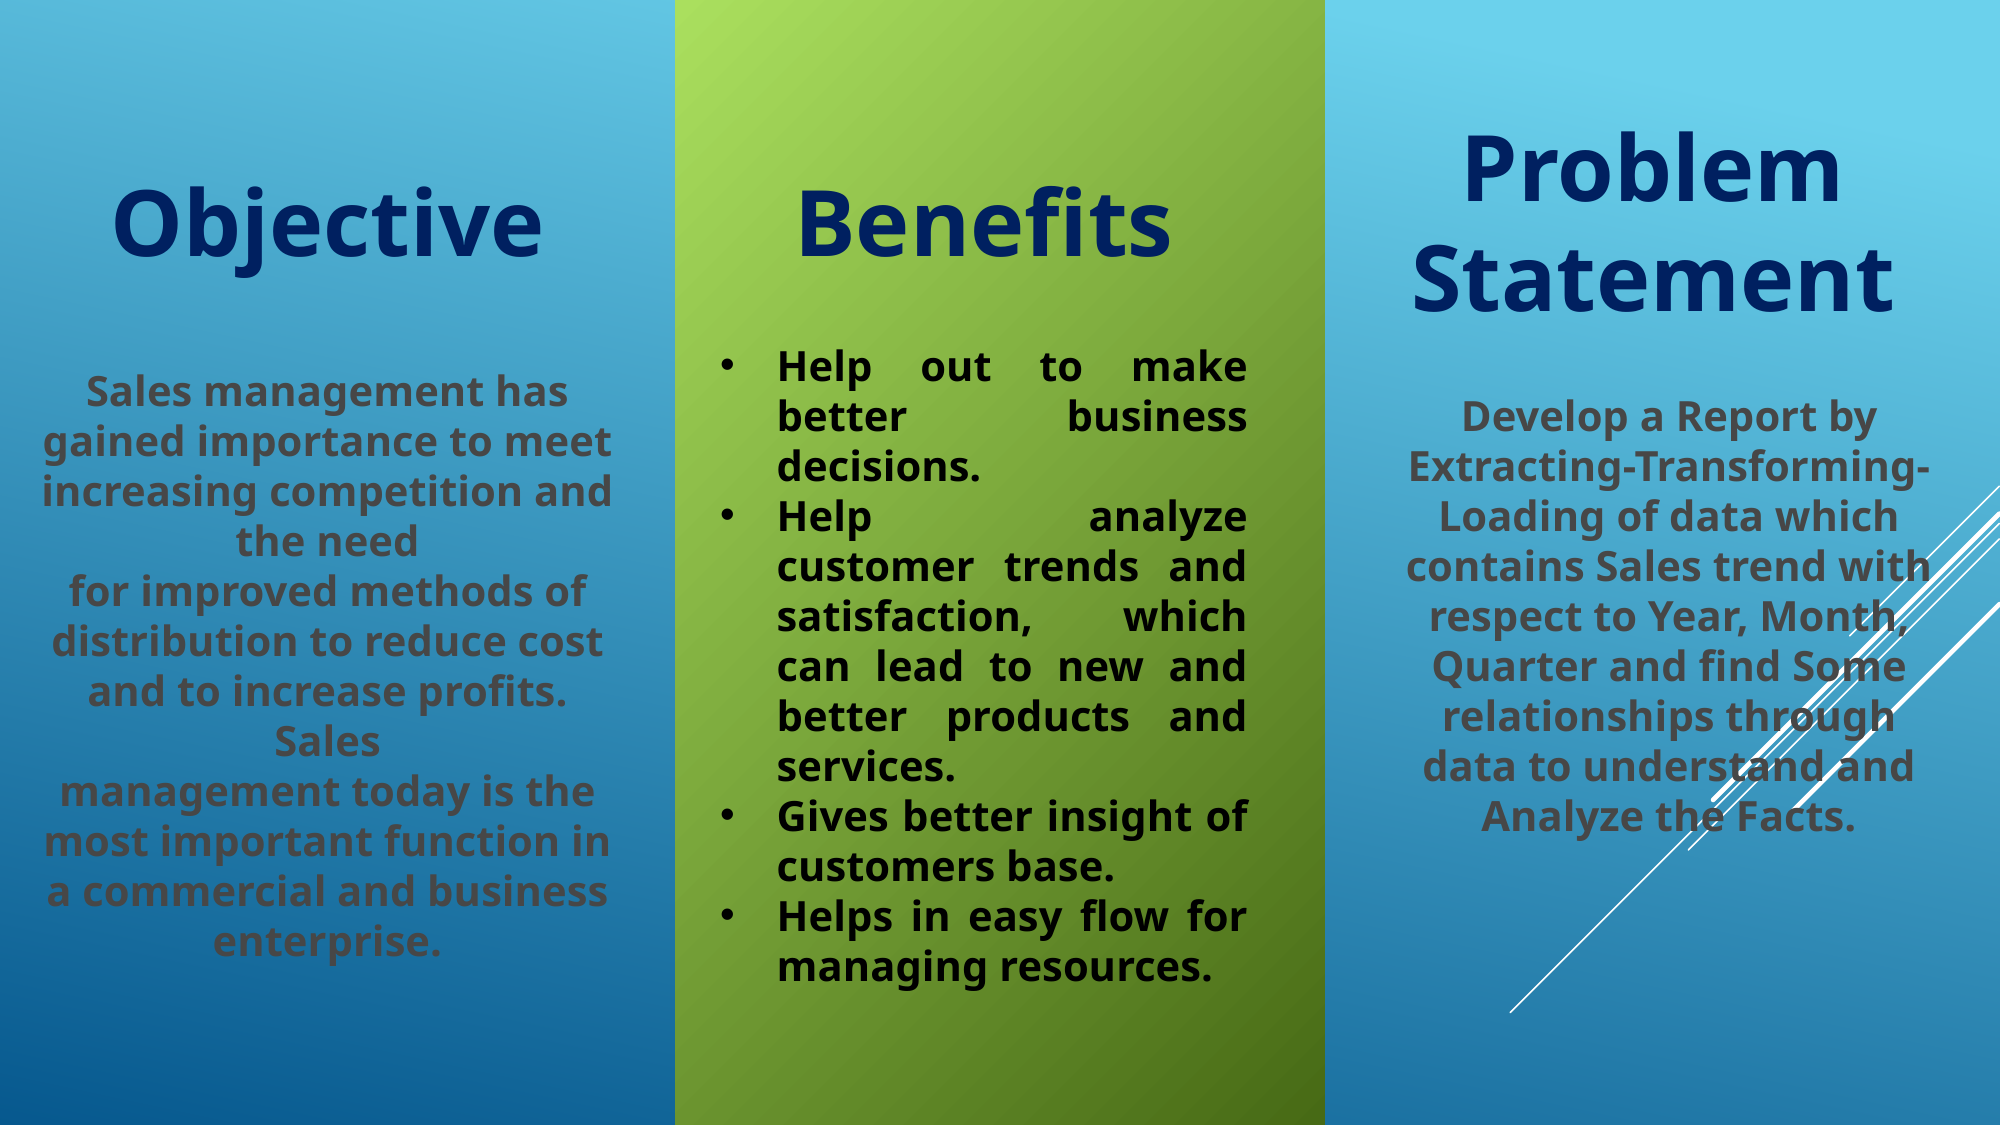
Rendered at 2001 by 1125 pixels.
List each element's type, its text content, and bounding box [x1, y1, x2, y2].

text_box Objective [47, 165, 608, 276]
text_box Benefits [704, 165, 1264, 276]
text_box Sales management has gained importance to meet increasing competition and the need for improved methods of distribution to reduce cost and to increase profits. Sales management today is the most important function in a commercial and business enterprise. [37, 364, 618, 965]
text_box Problem Statement [1373, 109, 1933, 330]
text_box Develop a Report by Extracting-Transforming-Loading of data which contains Sales trend with respect to Year, Month, Quarter and find Some relationships through data to understand and Analyze the Facts. [1405, 389, 1933, 841]
text_box [675, 0, 1325, 1125]
text_box Help out to make better business decisions. Help analyze customer trends and satisfaction, which can lead to new and better products and services. Gives better insight of customers base. Helps in easy flow for managing resources. [720, 339, 1248, 990]
